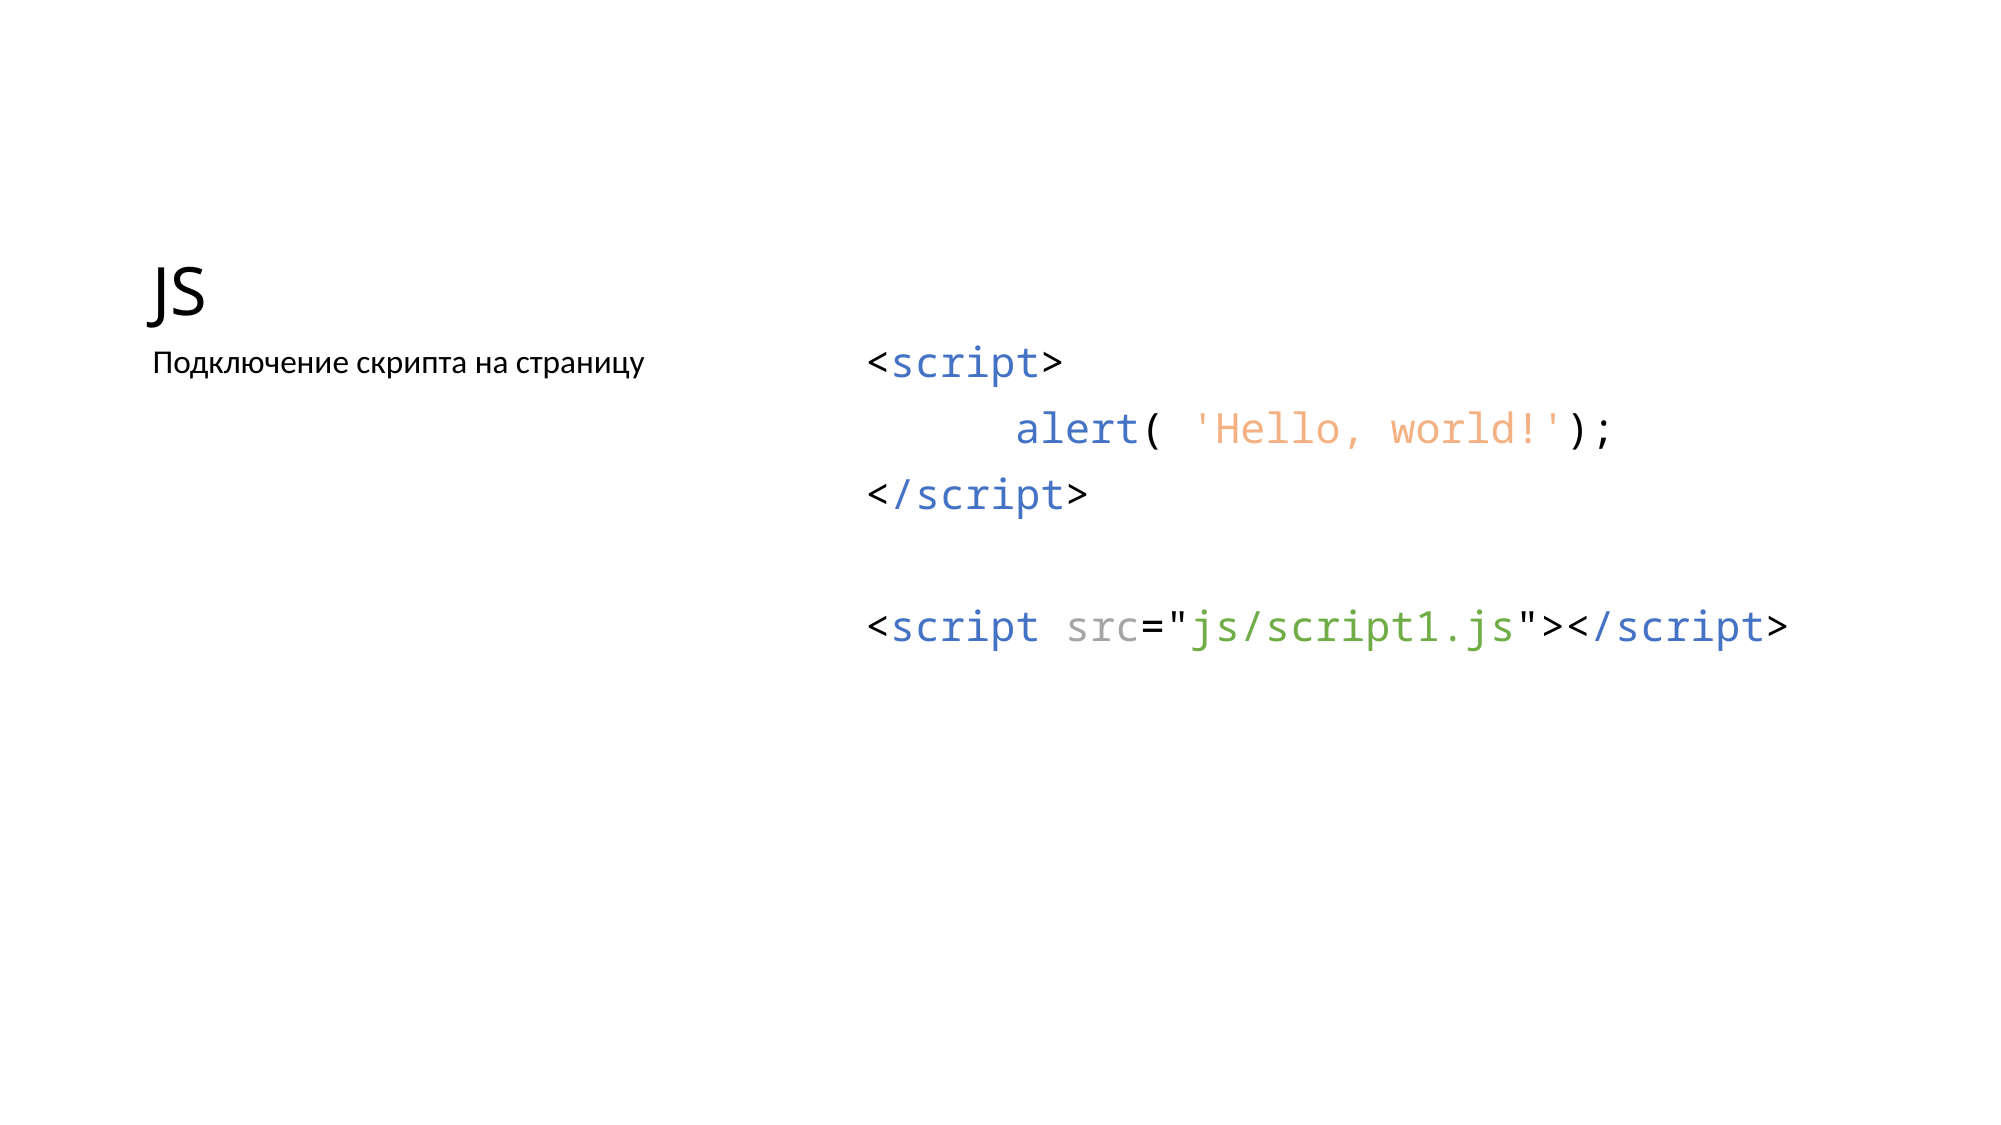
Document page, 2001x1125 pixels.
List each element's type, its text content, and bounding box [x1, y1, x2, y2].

title JS [137, 75, 783, 337]
list Подключение скрипта на страницу [137, 337, 783, 963]
list <script> alert( 'Hello, world!'); </script> <script src="js/script1.js"></script> [850, 161, 1863, 962]
